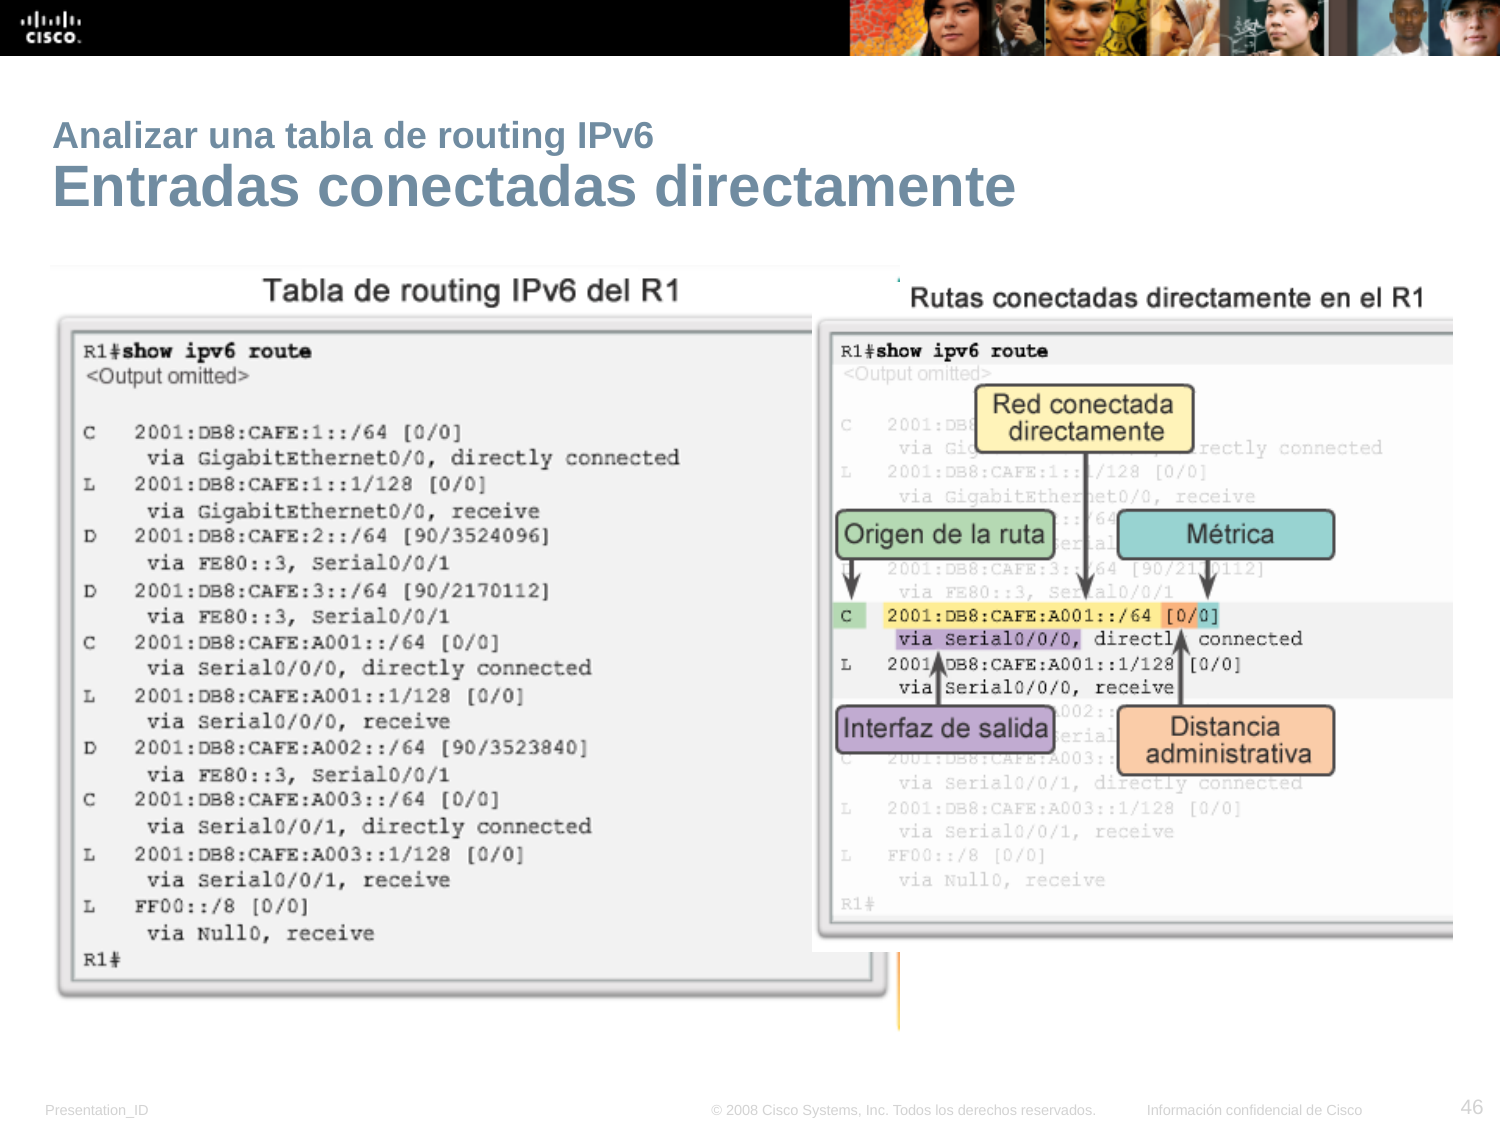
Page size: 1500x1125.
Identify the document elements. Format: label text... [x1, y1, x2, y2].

picture [0, 0, 1500, 56]
title Analizar una tabla de routing IPv6 Entradas conectadas directamente [38, 80, 1426, 227]
picture [50, 265, 1453, 1036]
